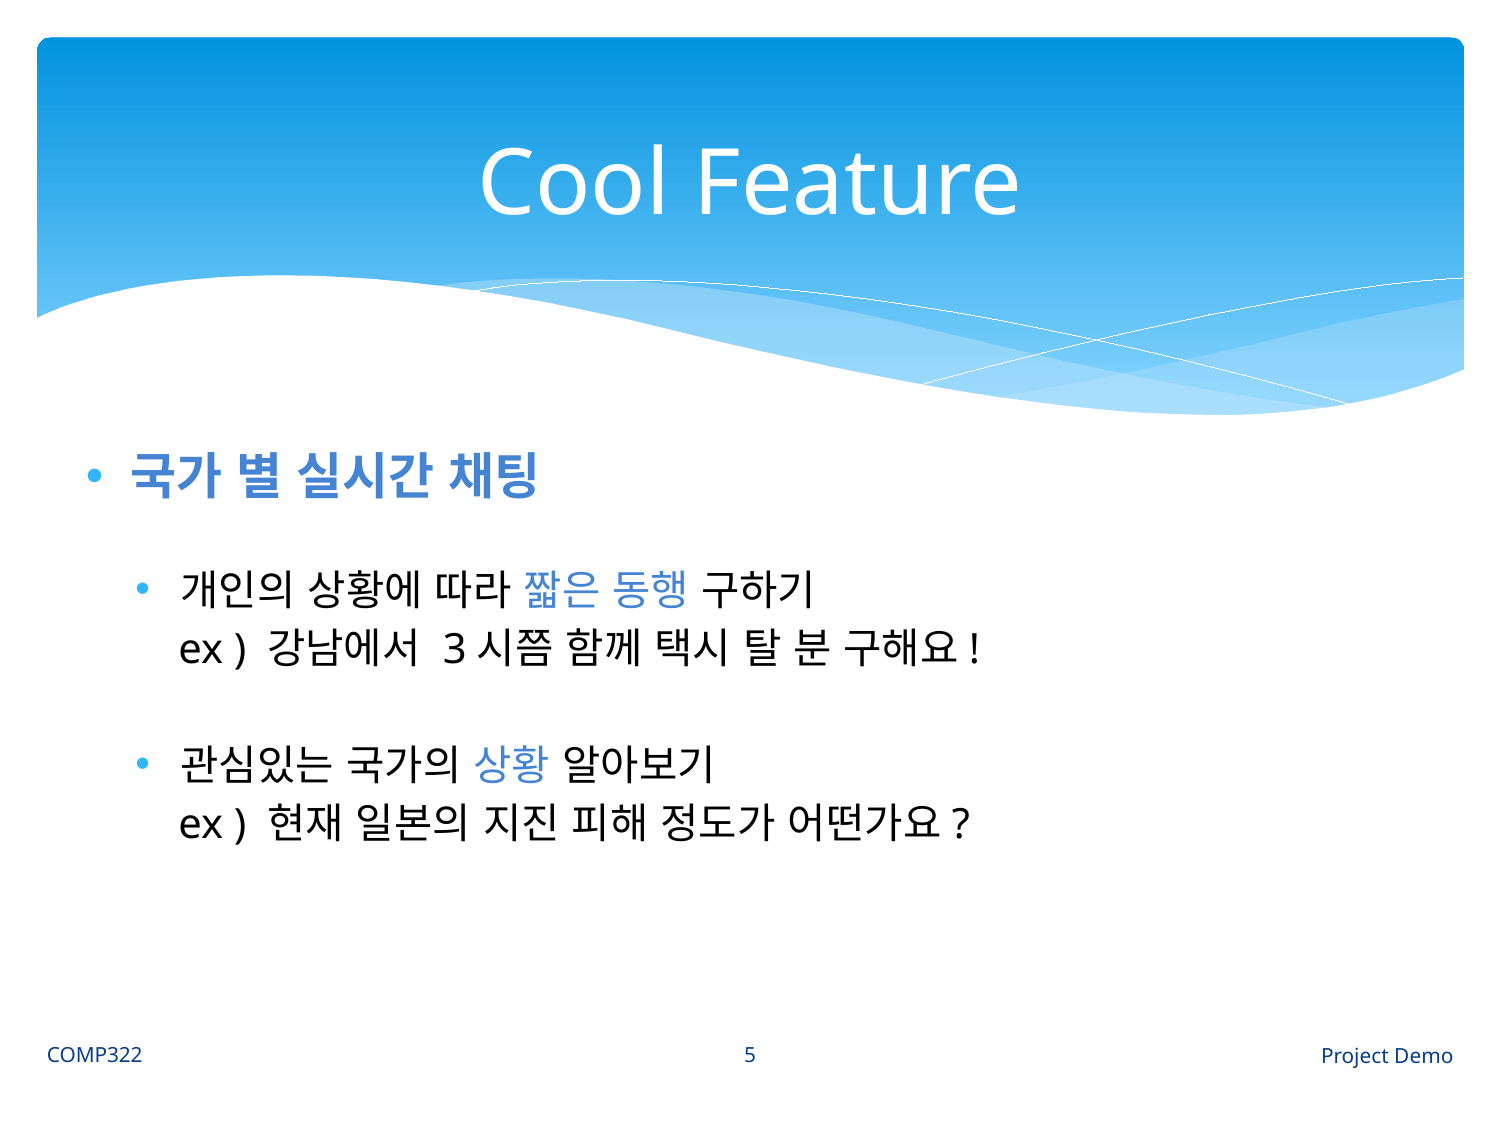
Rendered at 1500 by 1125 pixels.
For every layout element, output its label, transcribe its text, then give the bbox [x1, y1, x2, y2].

text_box 국가 별 실시간 채팅 개인의 상황에 따라 짧은 동행 구하기 ex ) 강남에서 3시쯤 함께 택시 탈 분 구해요! 관심있는 국가의 상황 알아보기 ex ) 현재 일본의 지진 피해 정도가 어떤가요? [70, 437, 1296, 1050]
slide_number Project Demo [847, 1025, 1469, 1086]
footer COMP322 [31, 1025, 653, 1086]
text_box Cool Feature [74, 74, 1425, 281]
slide_number 5 [654, 1050, 846, 1086]
